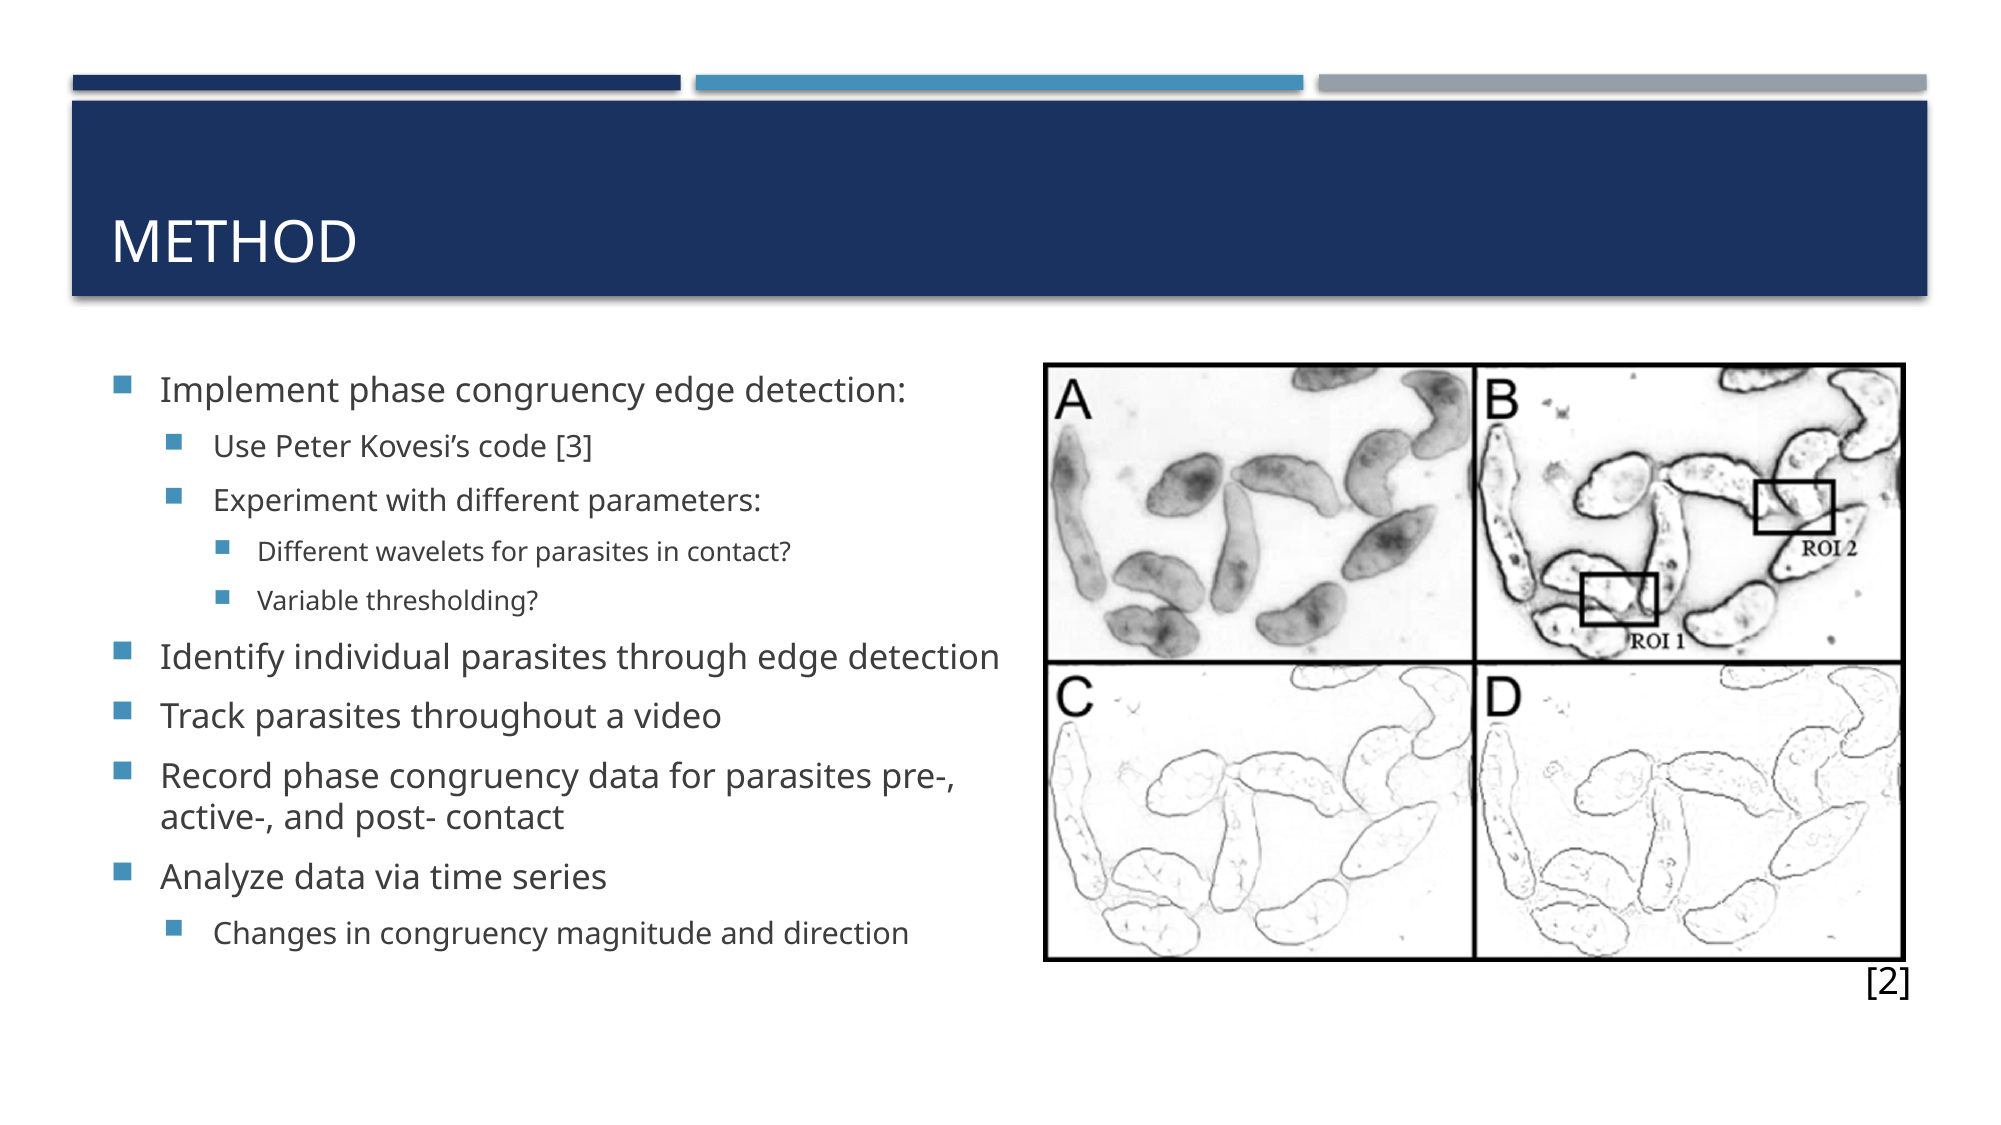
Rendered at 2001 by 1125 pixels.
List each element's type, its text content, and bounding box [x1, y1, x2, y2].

picture [1039, 356, 1914, 962]
text_box [2] [1850, 949, 2000, 1009]
title Method [95, 115, 1905, 282]
list Implement phase congruency edge detection: Use Peter Kovesi’s code [3] Experiment with different parameters: Different wavelets for parasites in contact? Variable thresholding? Identify individual parasites through edge detection Track parasites throughout a video Record phase congruency data for parasites pre-, active-, and post- contact Analyze data via time series Changes in congruency magnitude and direction [95, 357, 1036, 962]
